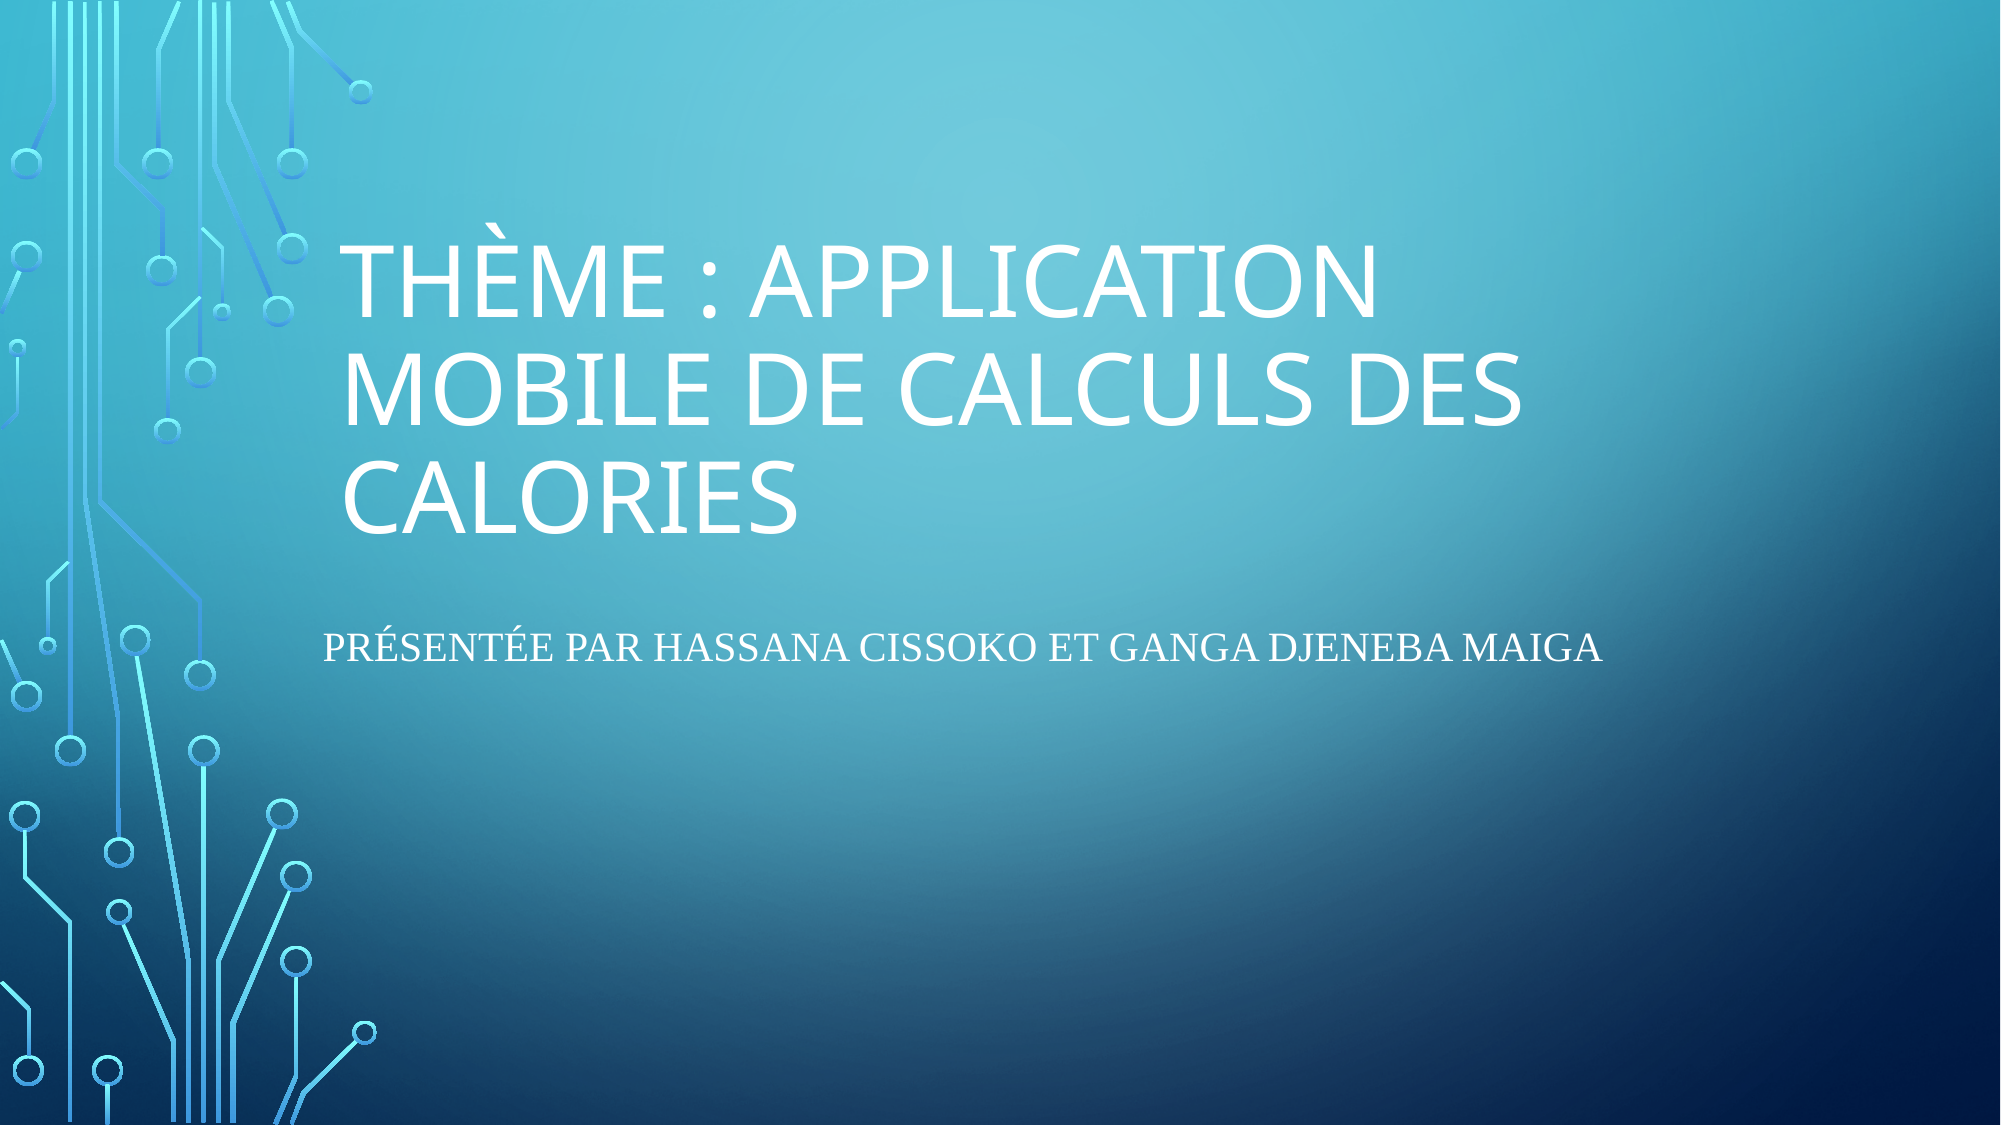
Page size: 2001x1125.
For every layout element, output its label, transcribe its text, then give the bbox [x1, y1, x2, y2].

title Thème : Application mobile de calculs des calories [324, 170, 1767, 563]
subtitle Présentée par HassanA cissoko et Ganga Djeneba Maiga [307, 601, 1750, 874]
